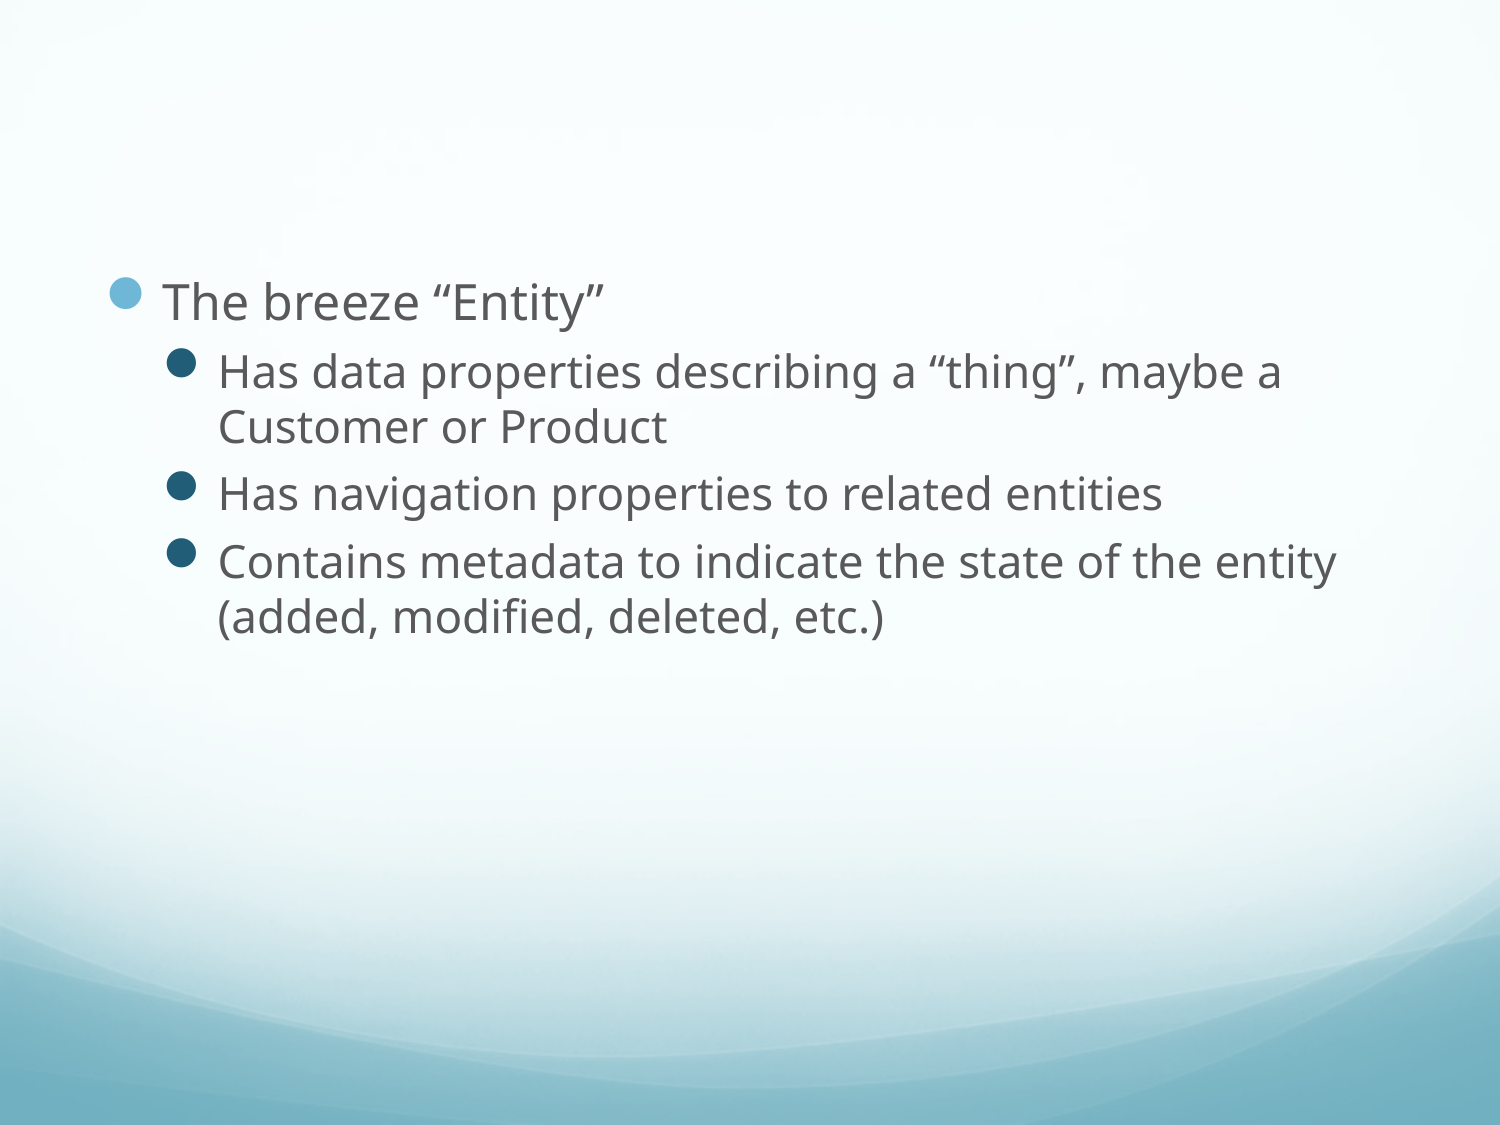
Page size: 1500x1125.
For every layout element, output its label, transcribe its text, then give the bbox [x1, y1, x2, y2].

list The breeze “Entity” Has data properties describing a “thing”, maybe a Customer or Product Has navigation properties to related entities Contains metadata to indicate the state of the entity (added, modified, deleted, etc.) [90, 262, 1410, 975]
